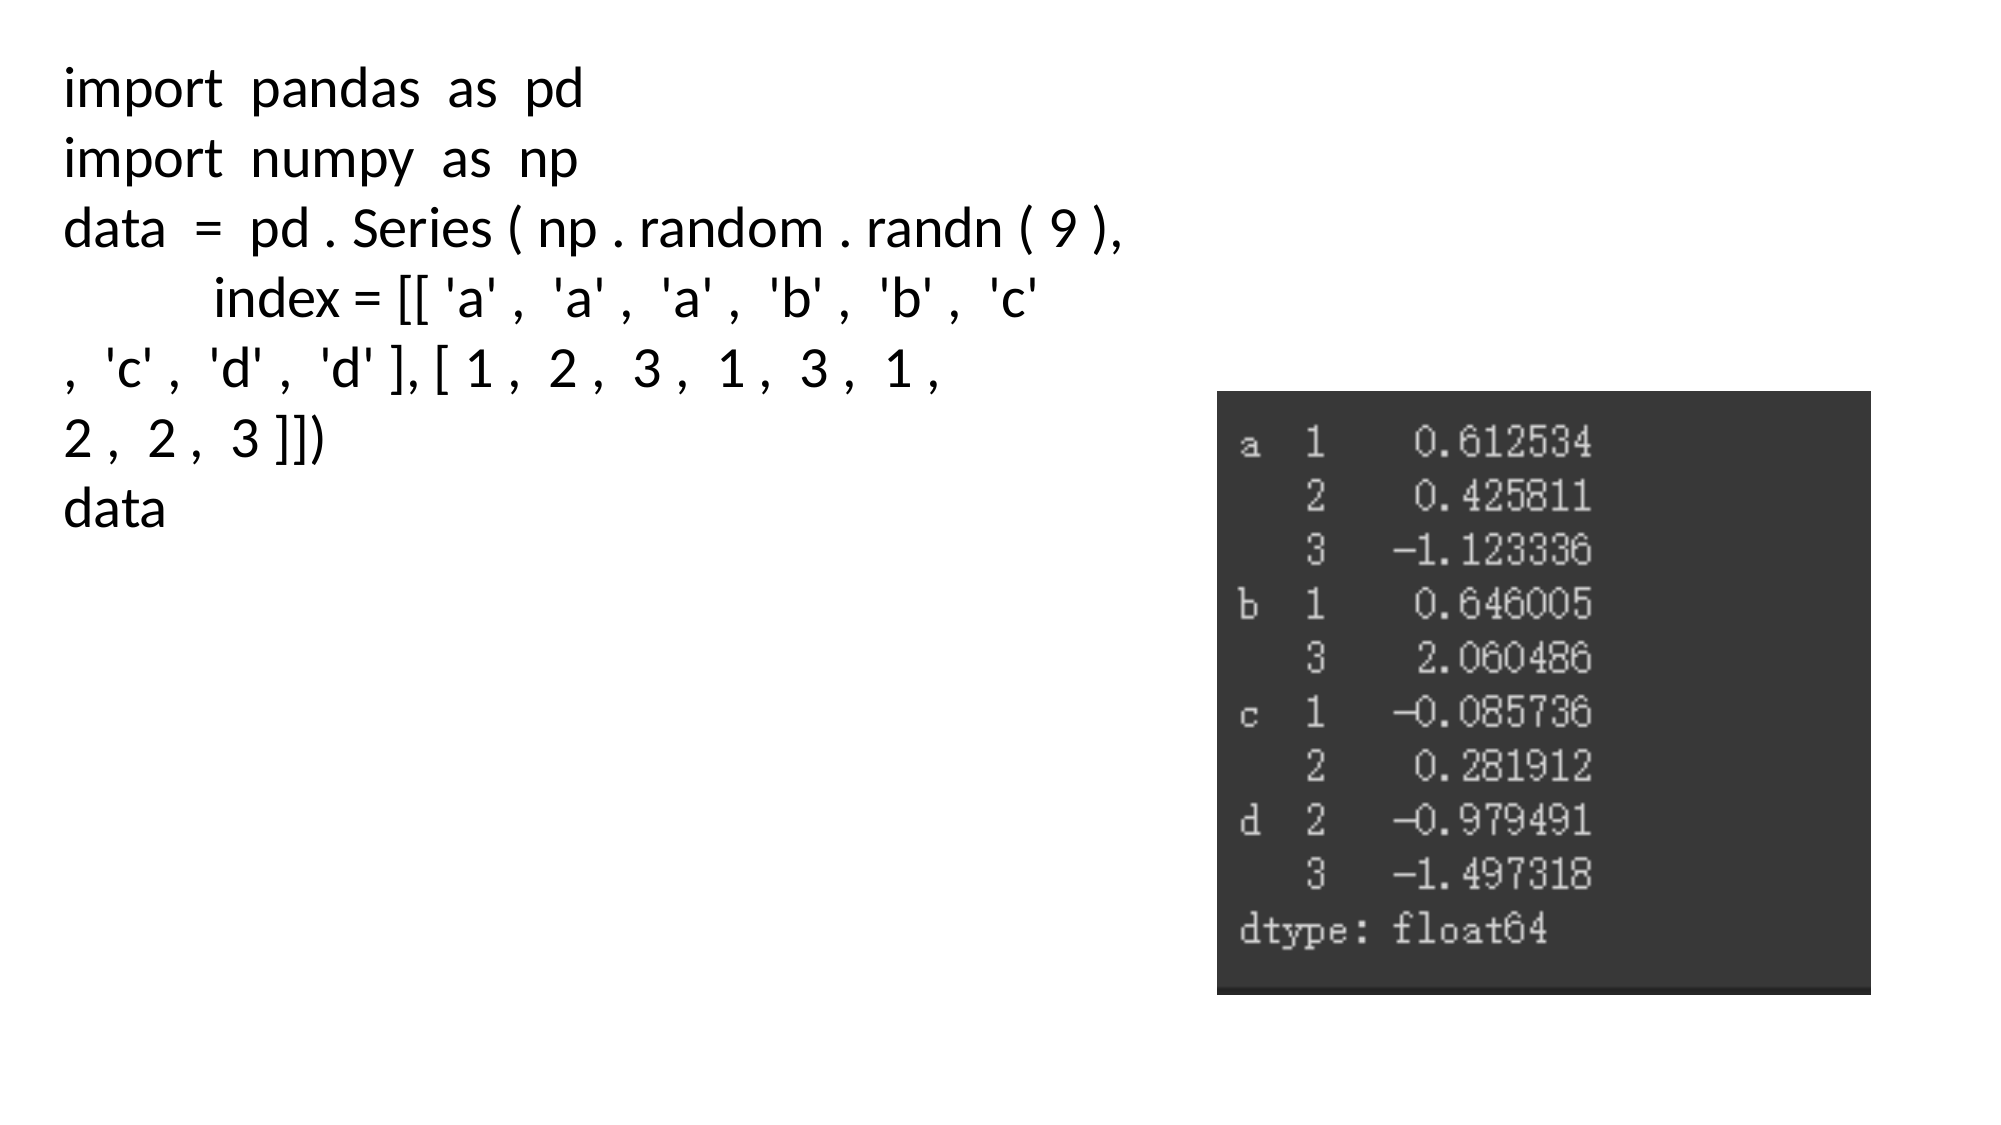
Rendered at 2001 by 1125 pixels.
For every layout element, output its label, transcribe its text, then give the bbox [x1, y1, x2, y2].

picture [1217, 391, 1871, 995]
text_box import pandas as pd import numpy as np data = pd . Series ( np . random . randn ( 9 ), index = [[ 'a' , 'a' , 'a' , 'b' , 'b' , 'c' , 'c' , 'd' , 'd' ], [ 1 , 2 , 3 , 1 , 3 , 1 , 2 , 2 , 3 ]]) data [48, 41, 1145, 547]
